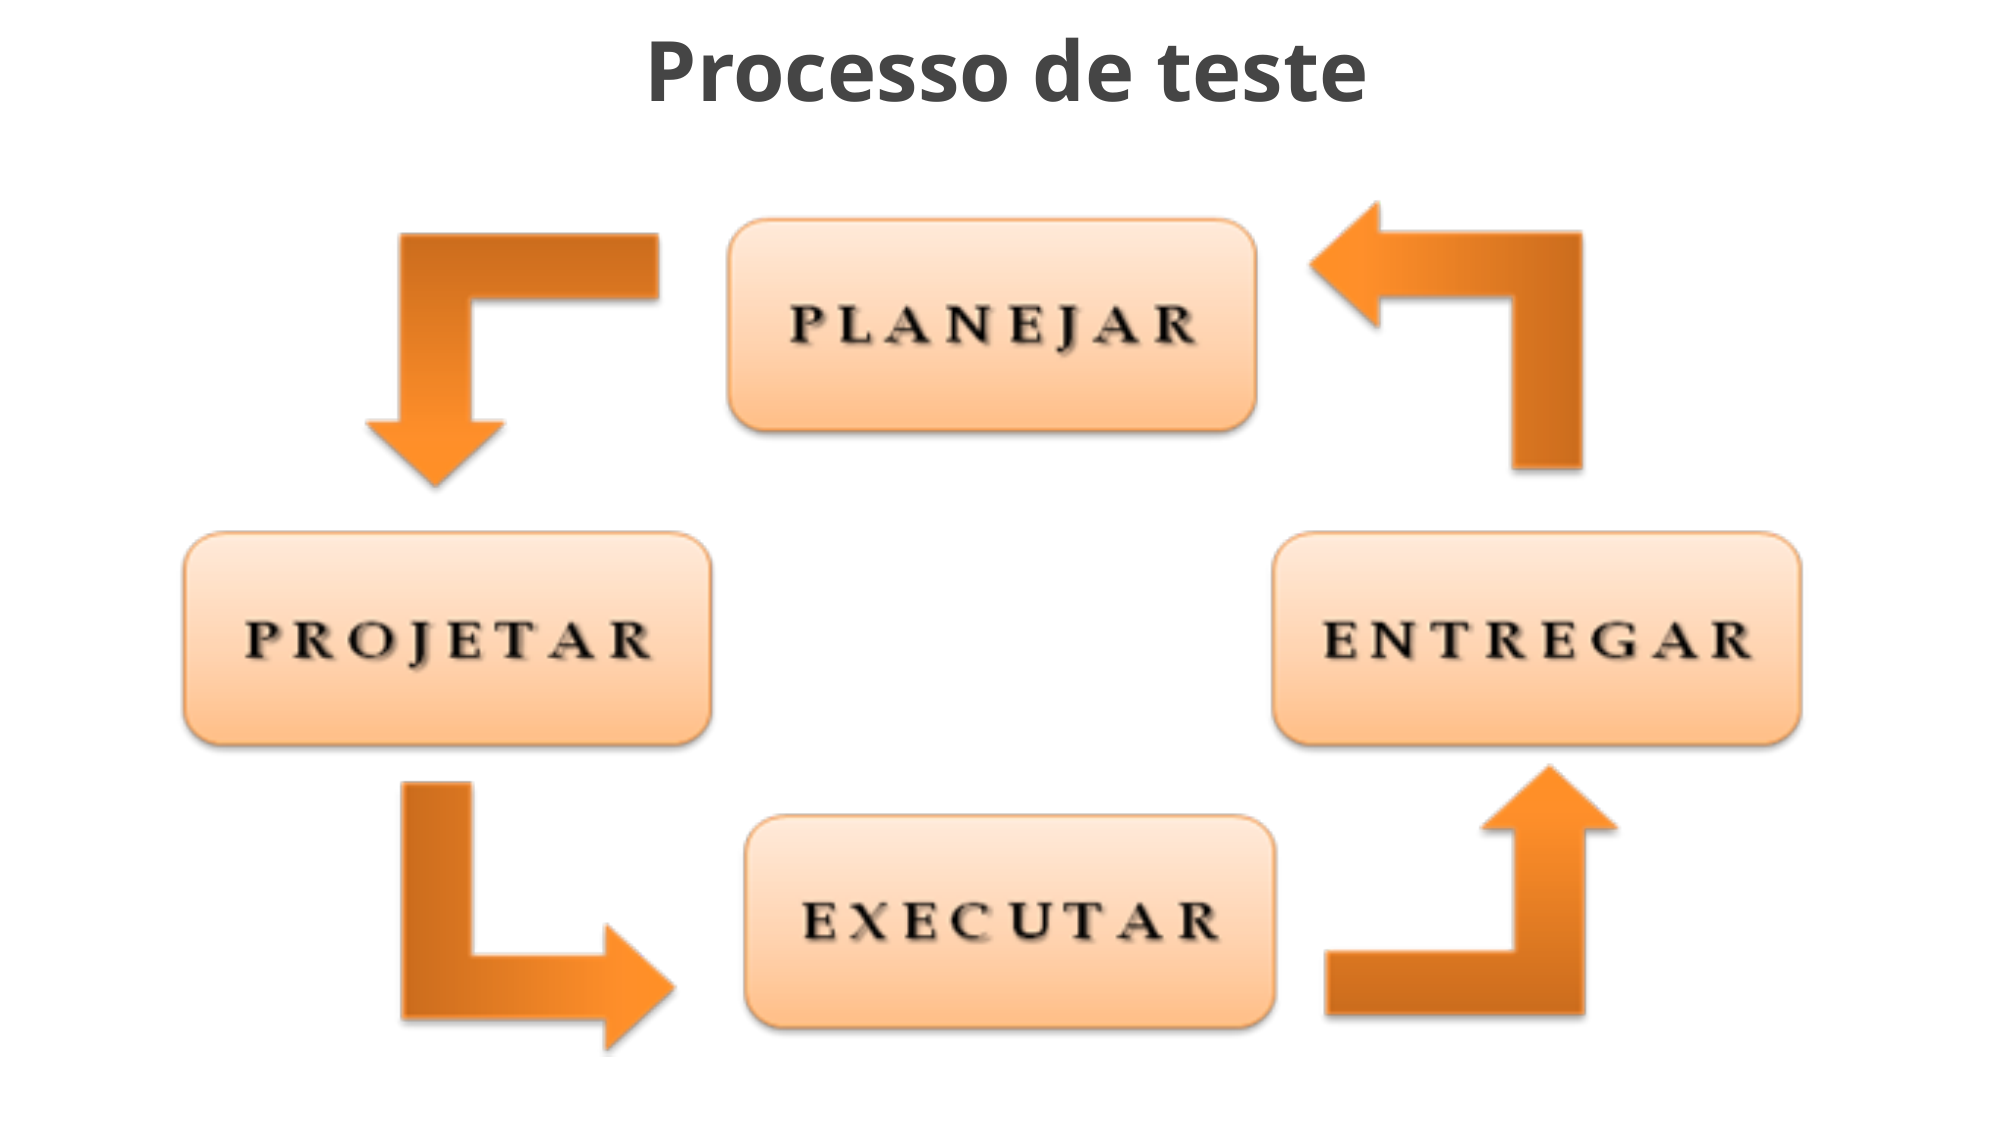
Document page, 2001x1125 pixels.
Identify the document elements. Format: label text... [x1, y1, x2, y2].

text_box Processo de teste [629, 10, 1630, 126]
picture [173, 199, 1815, 1058]
